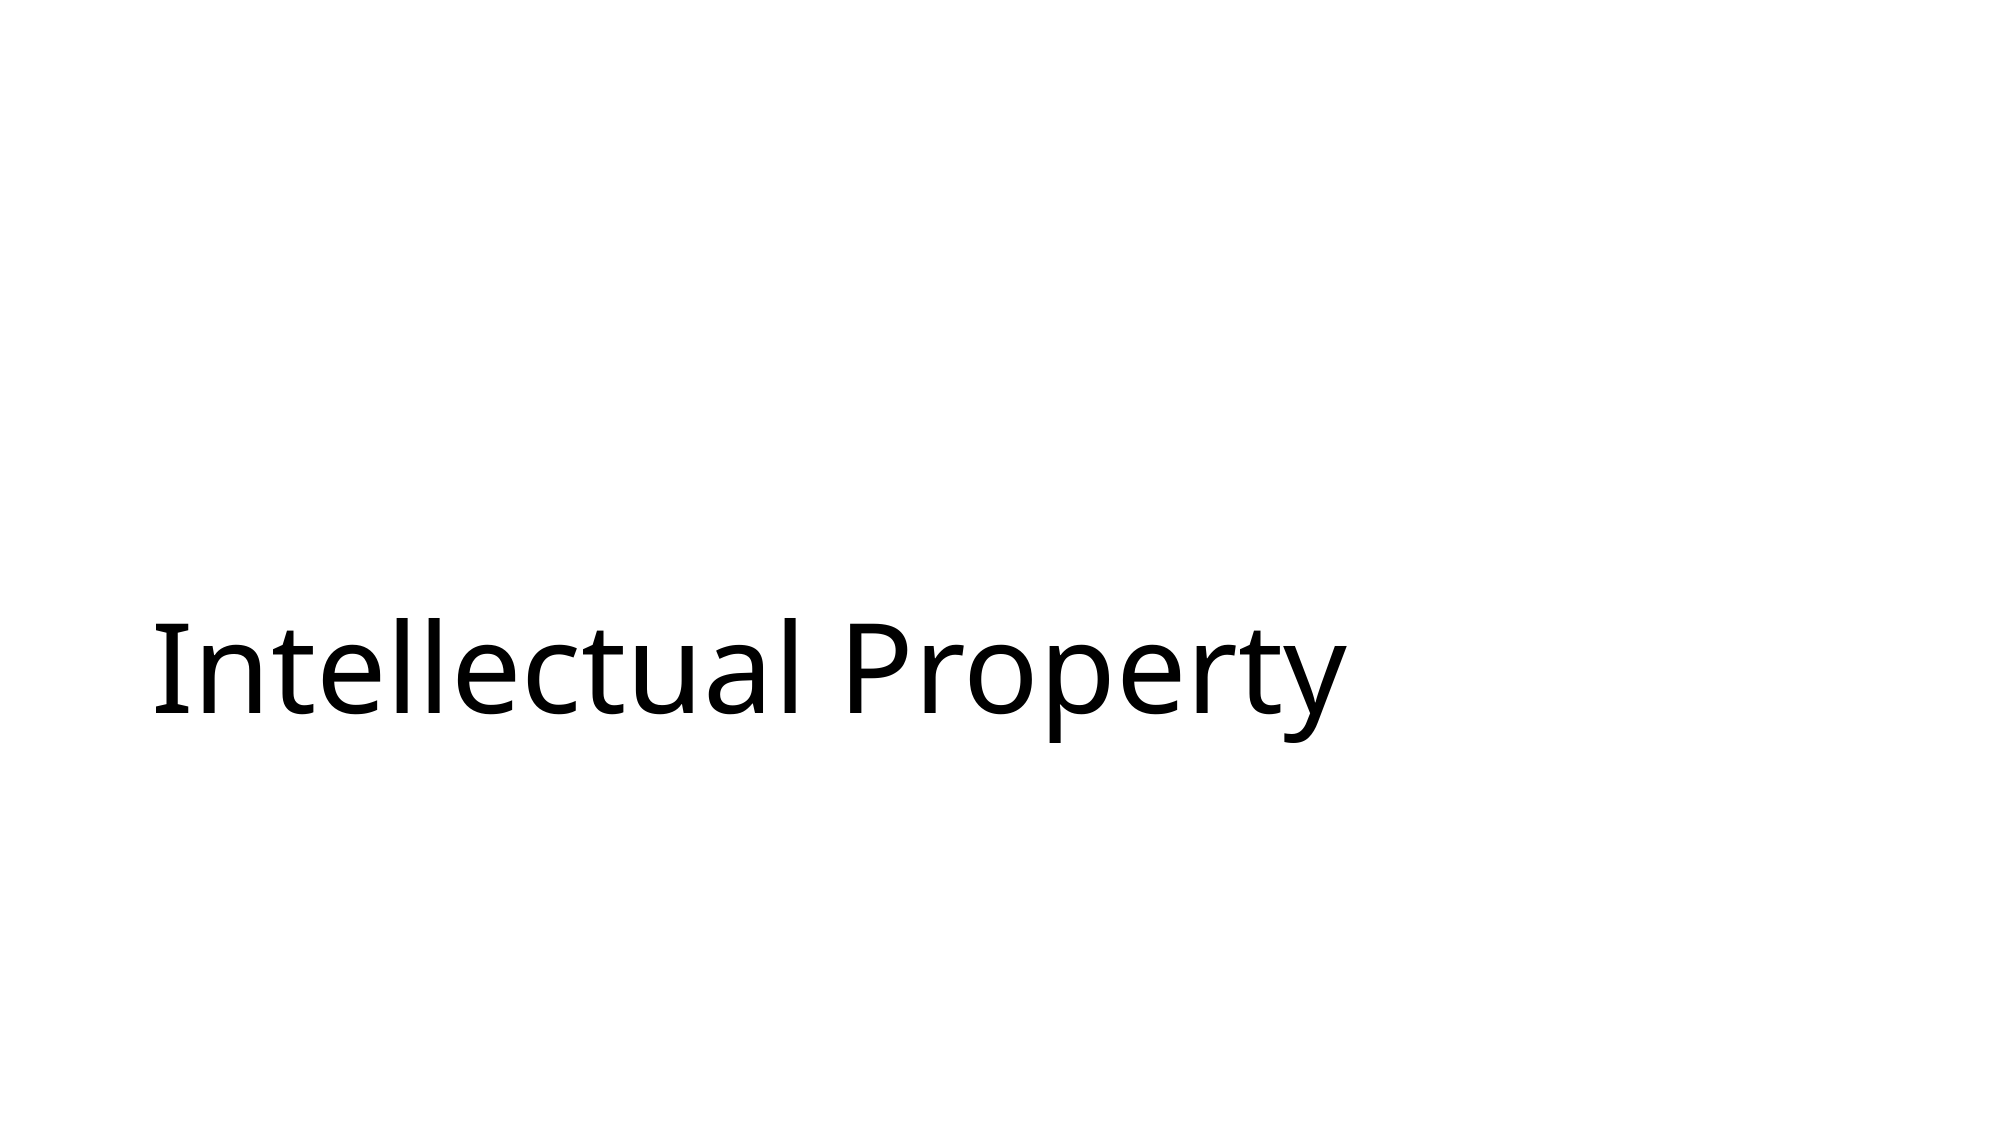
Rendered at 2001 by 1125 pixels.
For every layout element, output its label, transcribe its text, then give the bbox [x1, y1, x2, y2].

title Intellectual Property [136, 280, 1862, 749]
